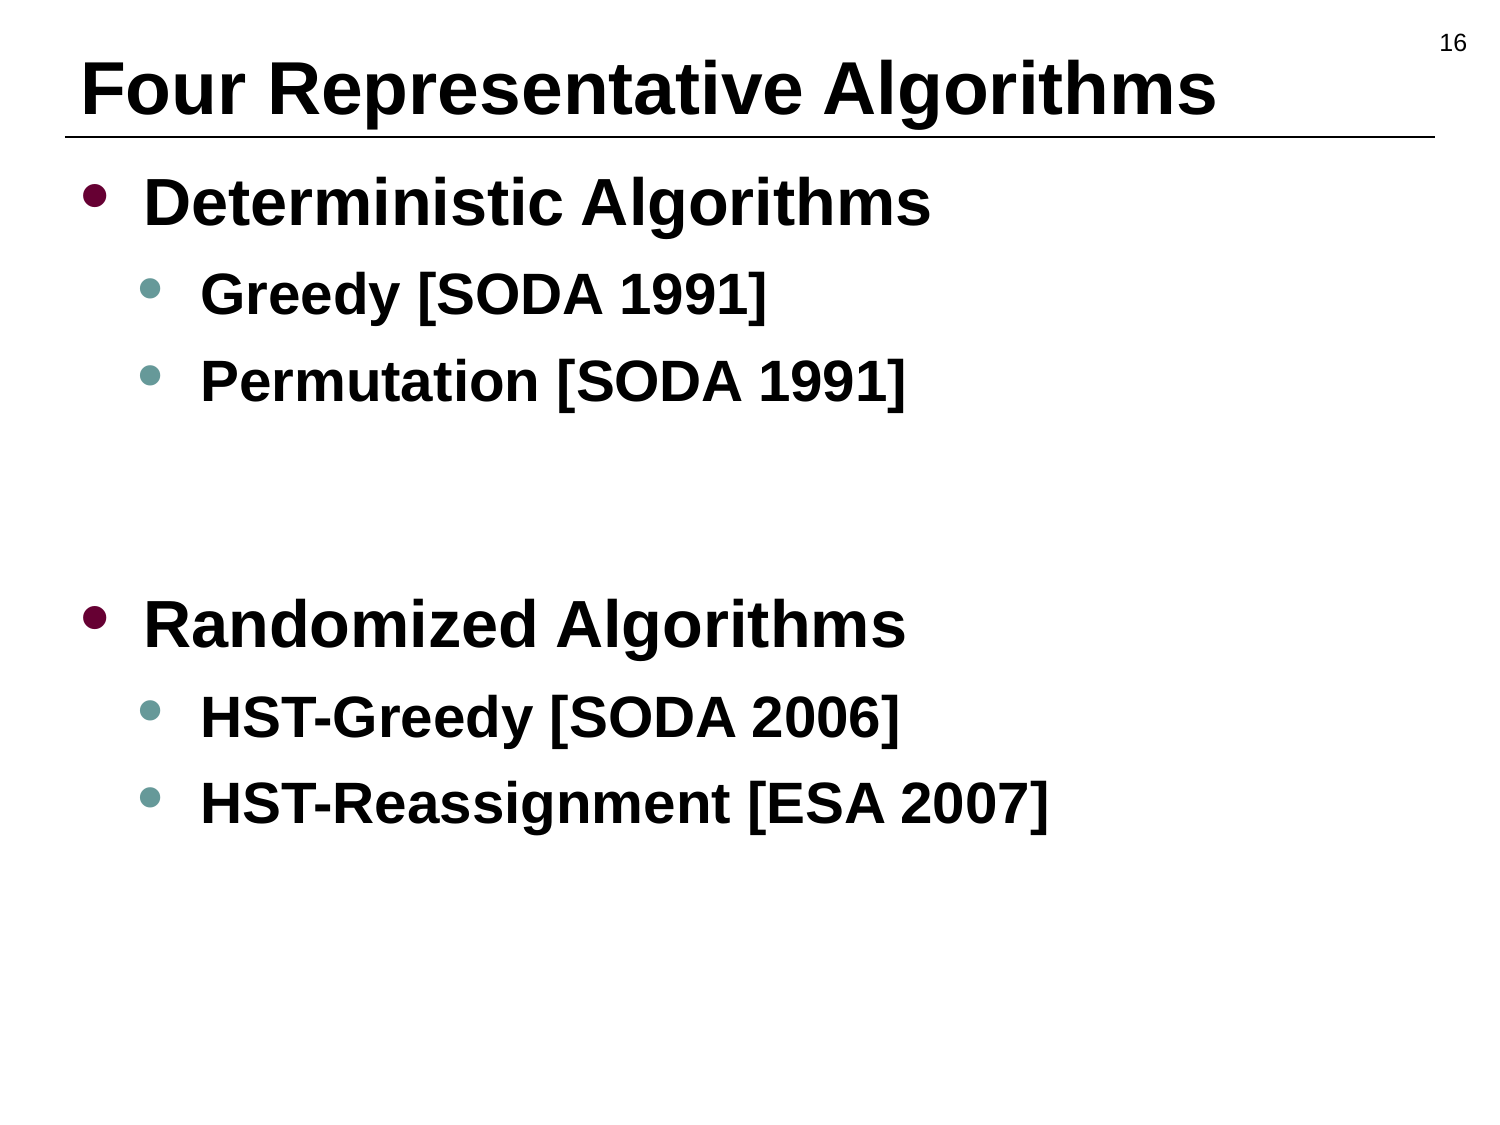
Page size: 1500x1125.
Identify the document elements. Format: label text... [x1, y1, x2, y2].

slide_number 16 [1131, 18, 1483, 62]
title Four Representative Algorithms [64, 20, 1500, 138]
text_box Deterministic Algorithms Greedy [SODA 1991] Permutation [SODA 1991] Randomized Algorithms HST-Greedy [SODA 2006] HST-Reassignment [ESA 2007] [64, 157, 1447, 669]
